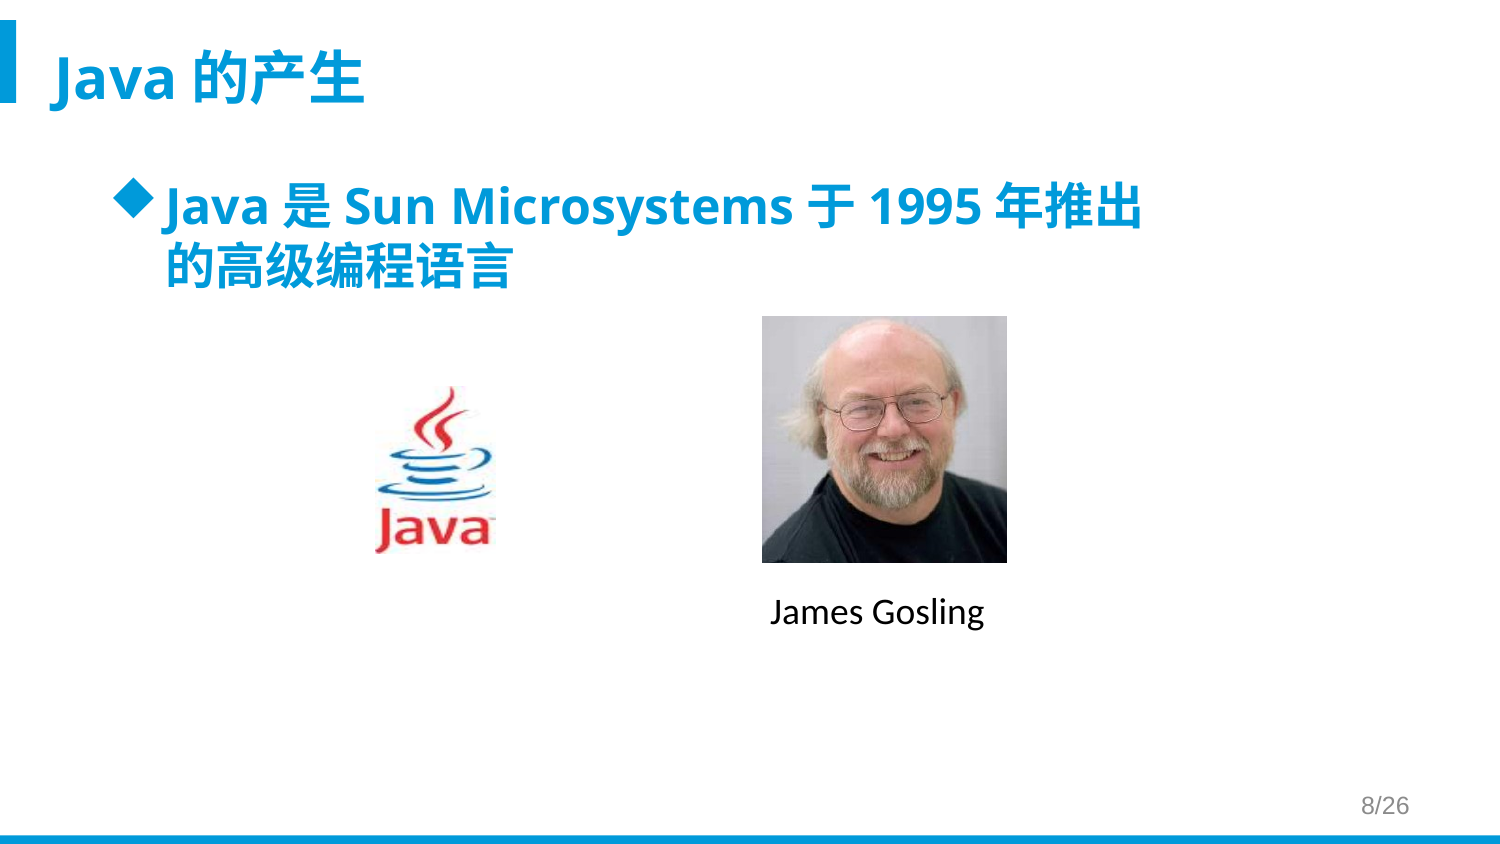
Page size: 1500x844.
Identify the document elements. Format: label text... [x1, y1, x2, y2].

slide_number 8/26 [1074, 782, 1425, 828]
picture [375, 386, 496, 555]
picture [761, 316, 1008, 563]
text_box James Gosling [755, 580, 1000, 640]
list Java是Sun Microsystems于1995年推出的高级编程语言 [93, 166, 1173, 724]
text_box Java的产生 [39, 34, 1383, 150]
